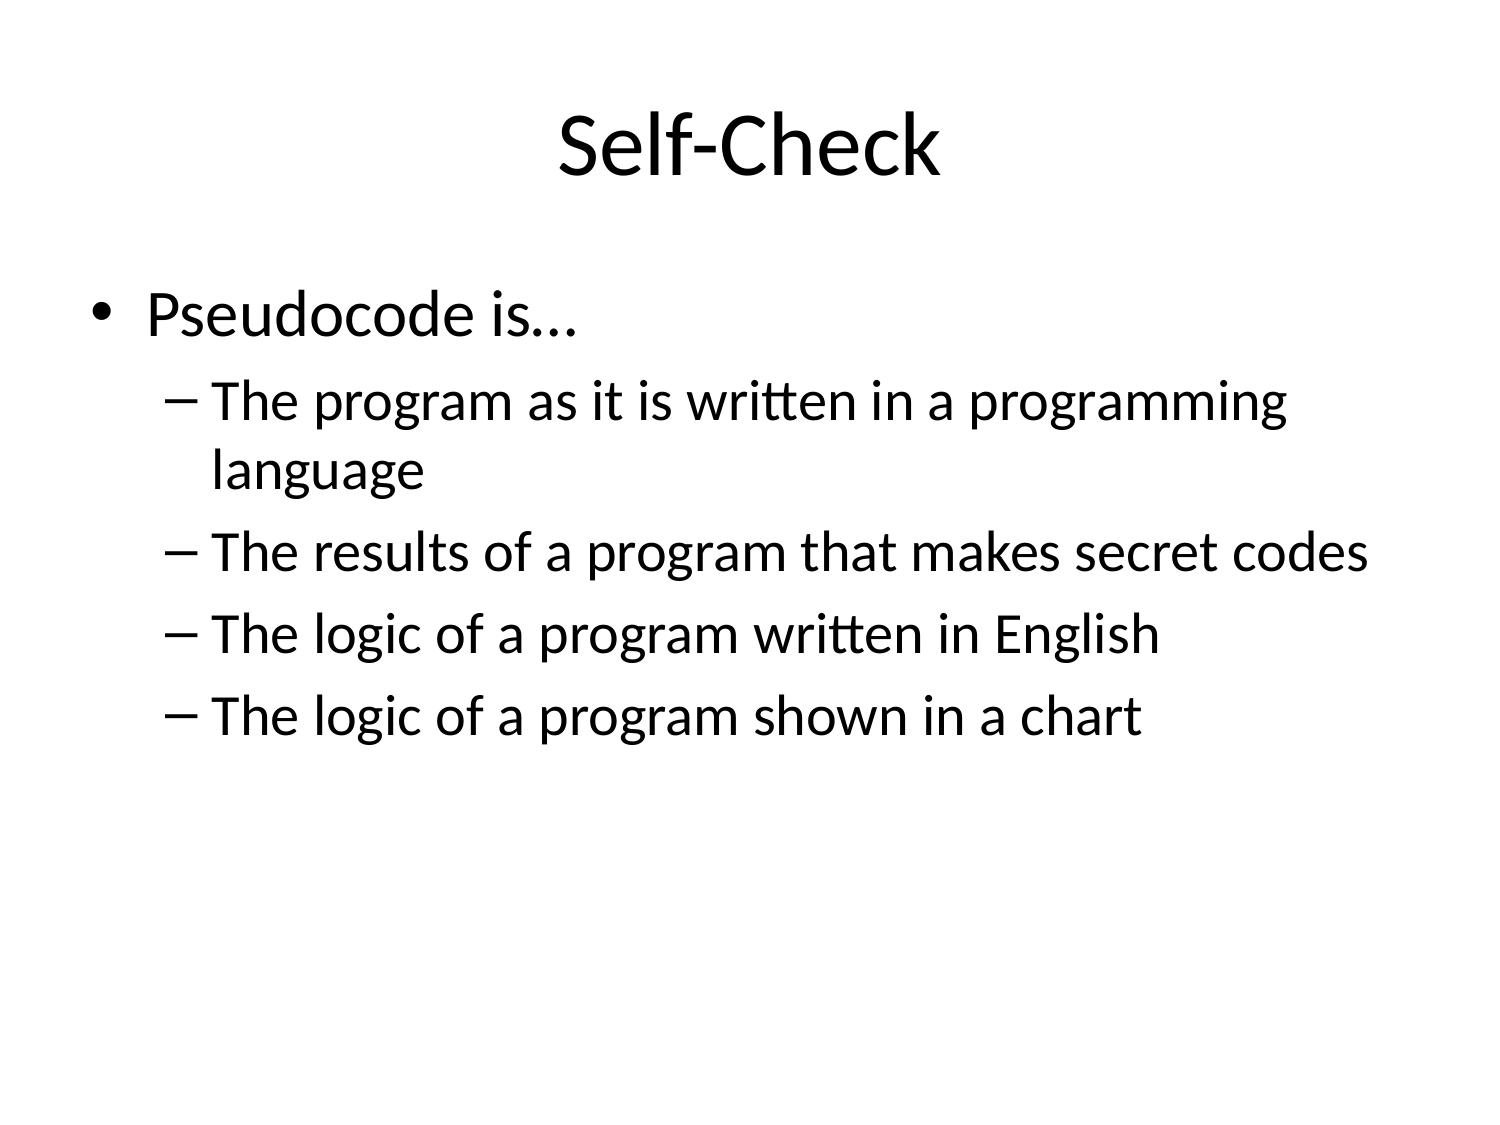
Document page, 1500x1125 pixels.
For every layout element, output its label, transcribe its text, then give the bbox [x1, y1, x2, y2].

list Pseudocode is… The program as it is written in a programming language The results of a program that makes secret codes The logic of a program written in English The logic of a program shown in a chart [75, 262, 1425, 1005]
title Self-Check [75, 45, 1425, 233]
